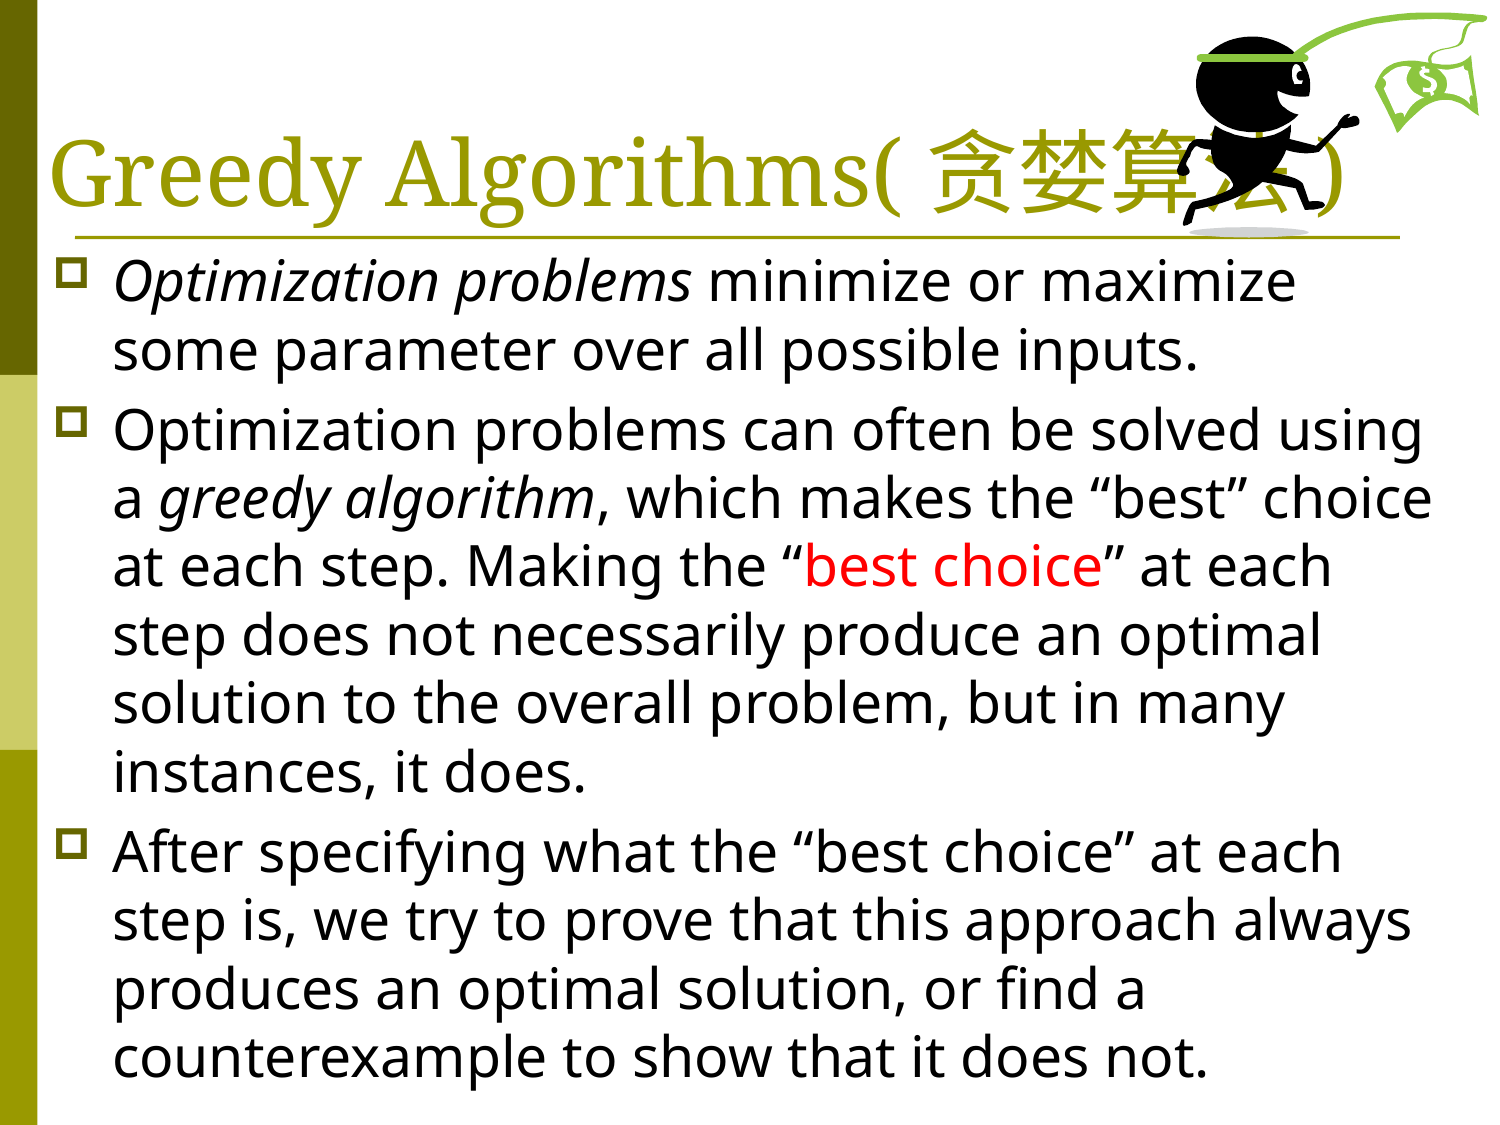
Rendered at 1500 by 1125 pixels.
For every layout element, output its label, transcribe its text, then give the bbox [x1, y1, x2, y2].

list Optimization problems minimize or maximize some parameter over all possible inputs. Optimization problems can often be solved using a greedy algorithm, which makes the “best” choice at each step. Making the “best choice” at each step does not necessarily produce an optimal solution to the overall problem, but in many instances, it does. After specifying what the “best choice” at each step is, we try to prove that this approach always produces an optimal solution, or find a counterexample to show that it does not. [37, 237, 1463, 1099]
picture [1177, 12, 1488, 238]
title Greedy Algorithms(贪婪算法) [32, 45, 1177, 233]
